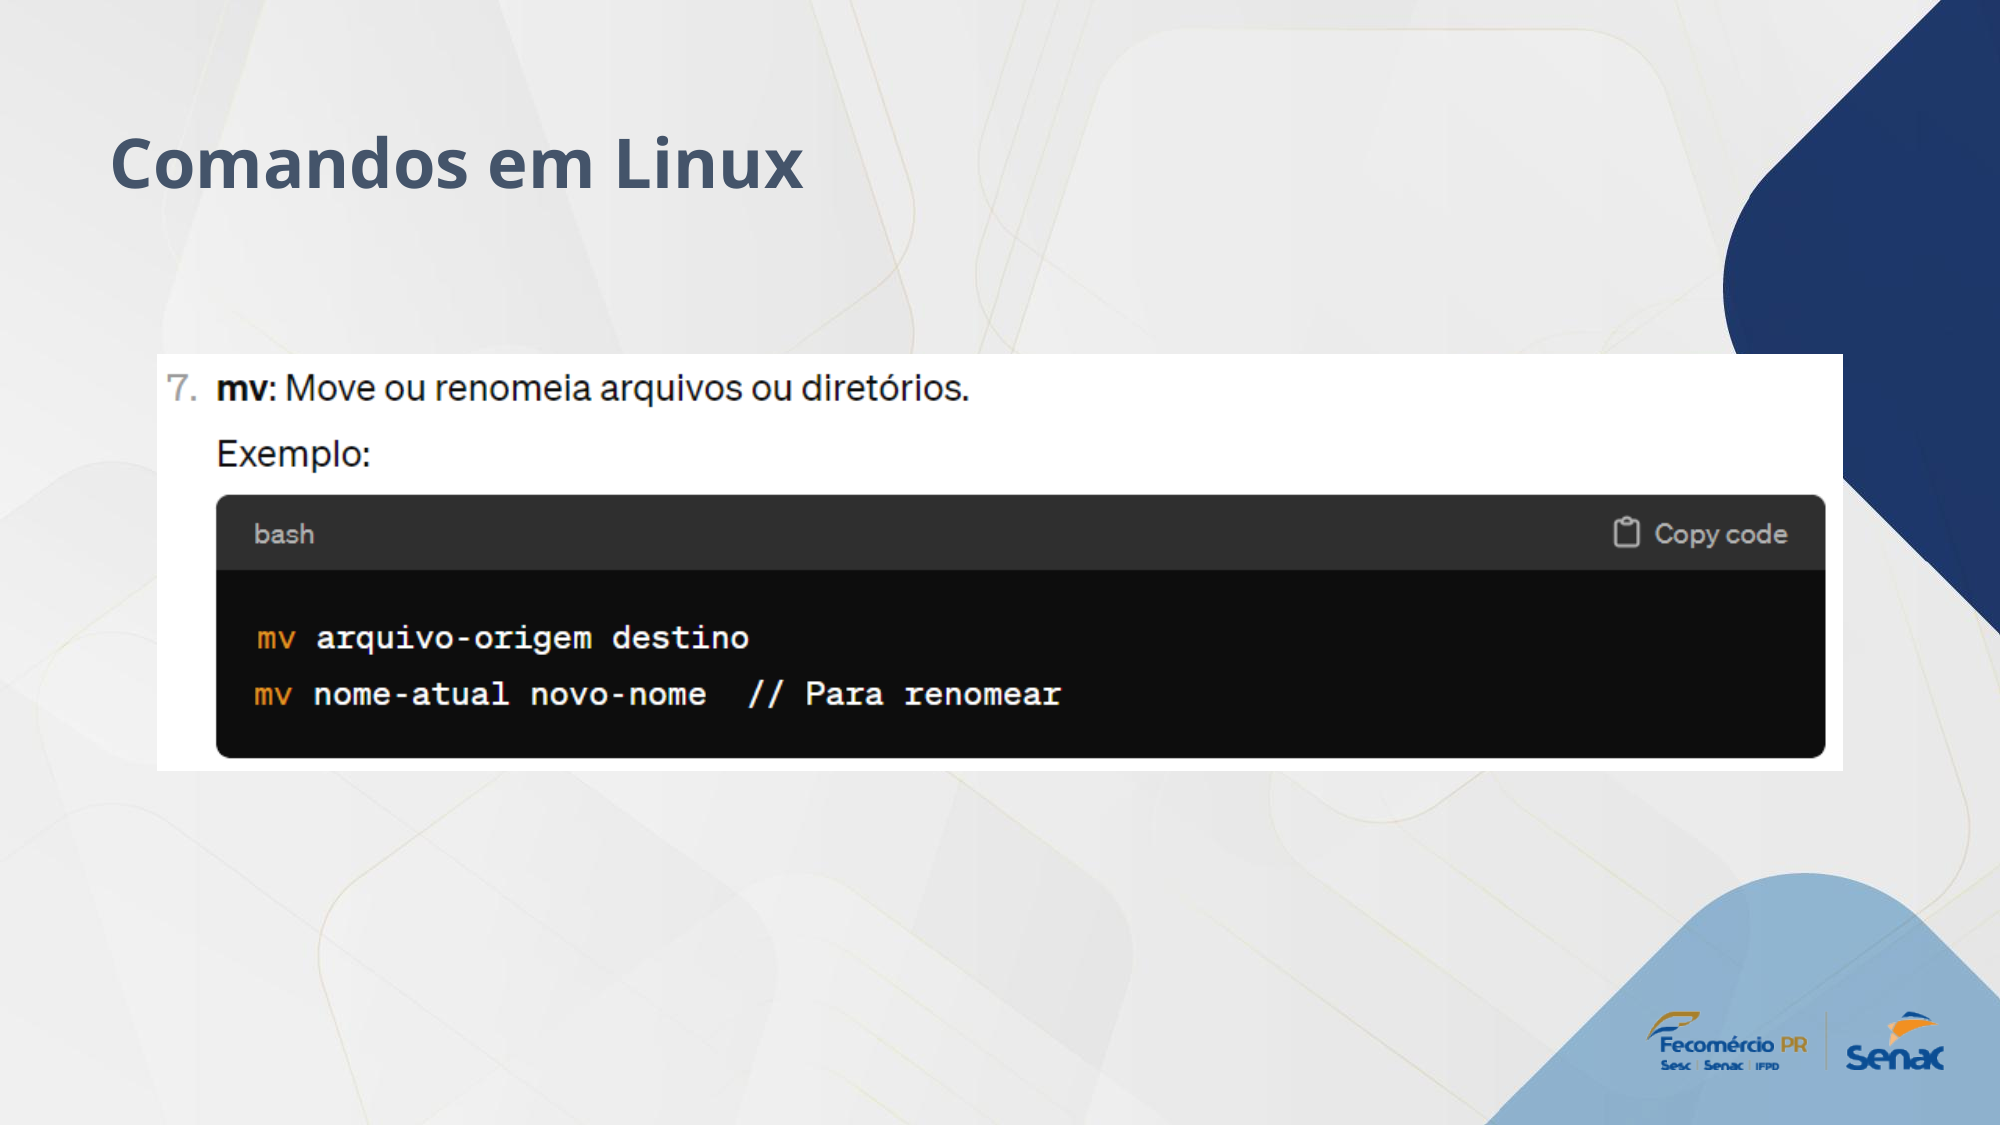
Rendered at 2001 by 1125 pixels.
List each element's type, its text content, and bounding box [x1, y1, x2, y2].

picture [0, 0, 2000, 1125]
text_box Comandos em Linux [94, 34, 1050, 243]
